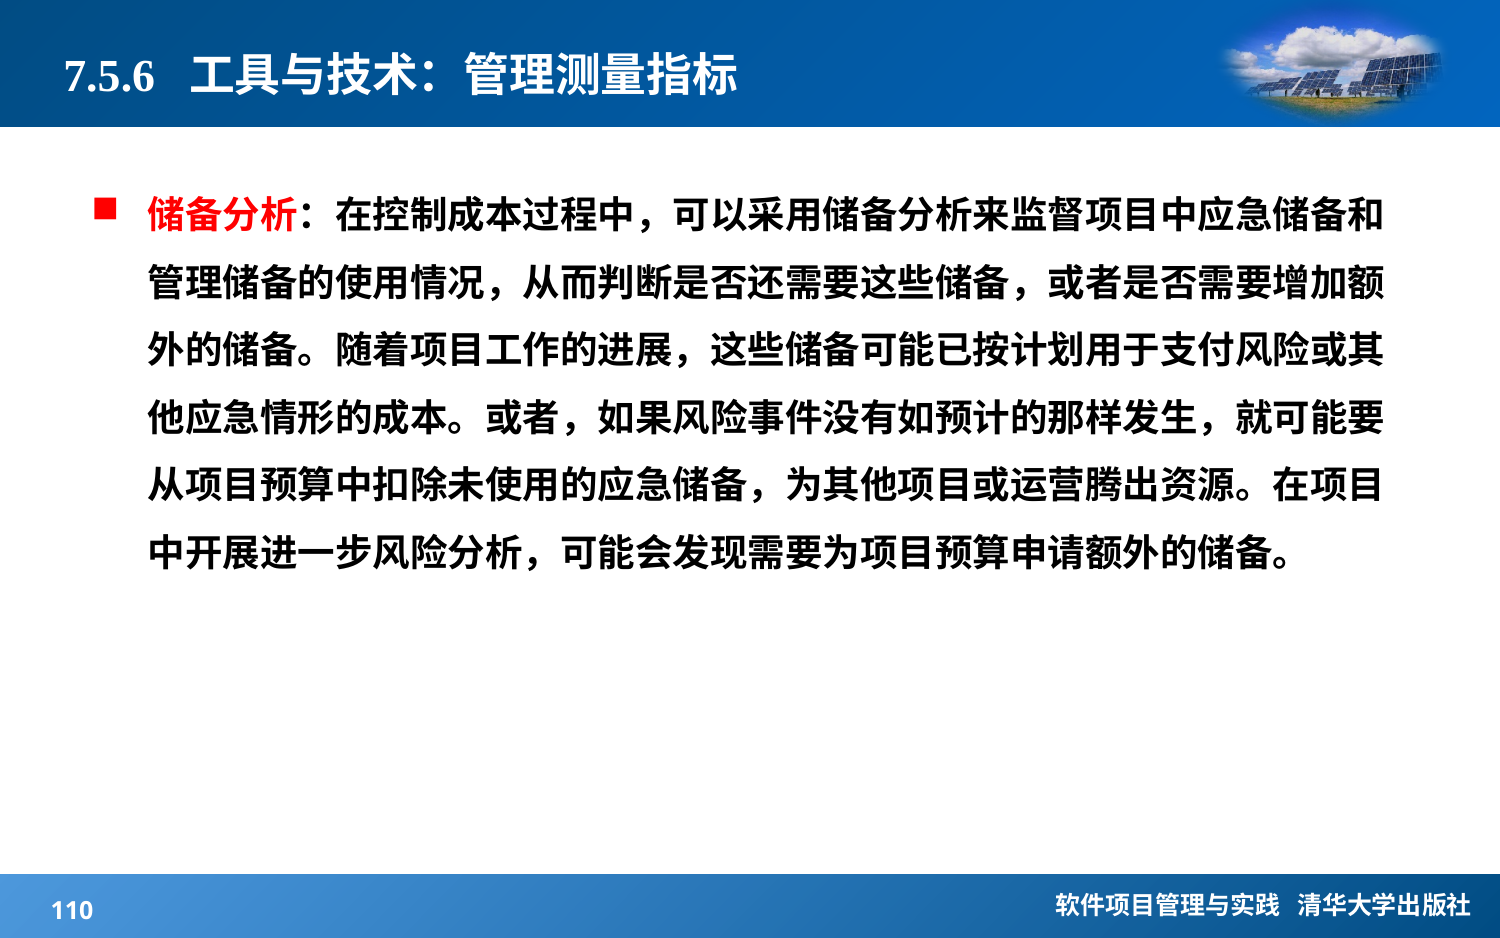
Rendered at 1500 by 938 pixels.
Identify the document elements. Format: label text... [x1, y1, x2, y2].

title 7.5.6 工具与技术：管理测量指标 [48, 19, 1005, 127]
text_box 储备分析：在控制成本过程中，可以采用储备分析来监督项目中应急储备和管理储备的使用情况，从而判断是否还需要这些储备，或者是否需要增加额外的储备。随着项目工作的进展，这些储备可能已按计划用于支付风险或其他应急情形的成本。或者，如果风险事件没有如预计的那样发生，就可能要从项目预算中扣除未使用的应急储备，为其他项目或运营腾出资源。在项目中开展进一步风险分析，可能会发现需要为项目预算申请额外的储备。 [76, 161, 1424, 748]
picture [1233, 6, 1433, 113]
